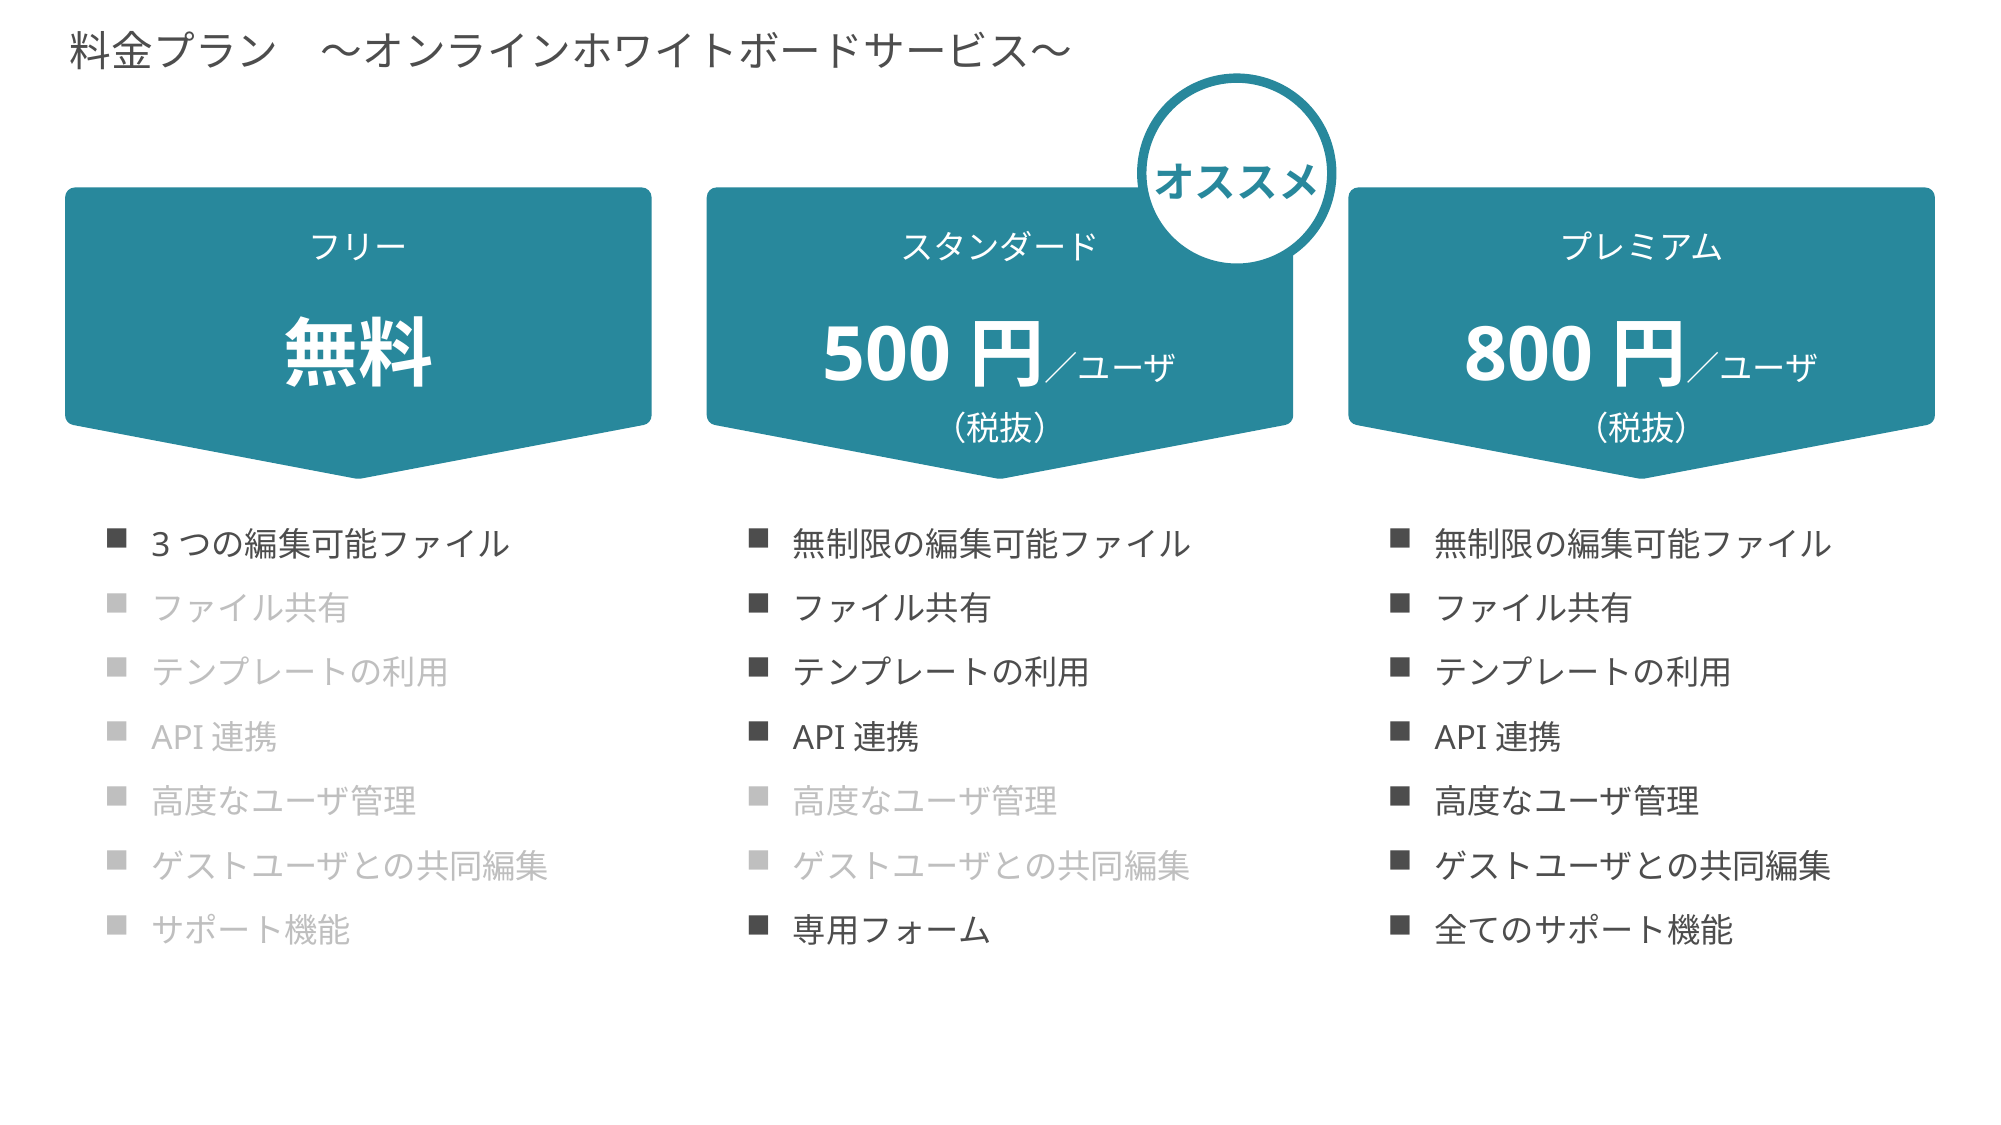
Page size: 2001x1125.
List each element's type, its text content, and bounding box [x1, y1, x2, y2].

text_box オススメ [1140, 77, 1333, 257]
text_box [716, 197, 1284, 1036]
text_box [1358, 197, 1925, 1036]
title 料金プラン ～オンラインホワイトボードサービス～ [55, 0, 1946, 107]
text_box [74, 197, 642, 1036]
